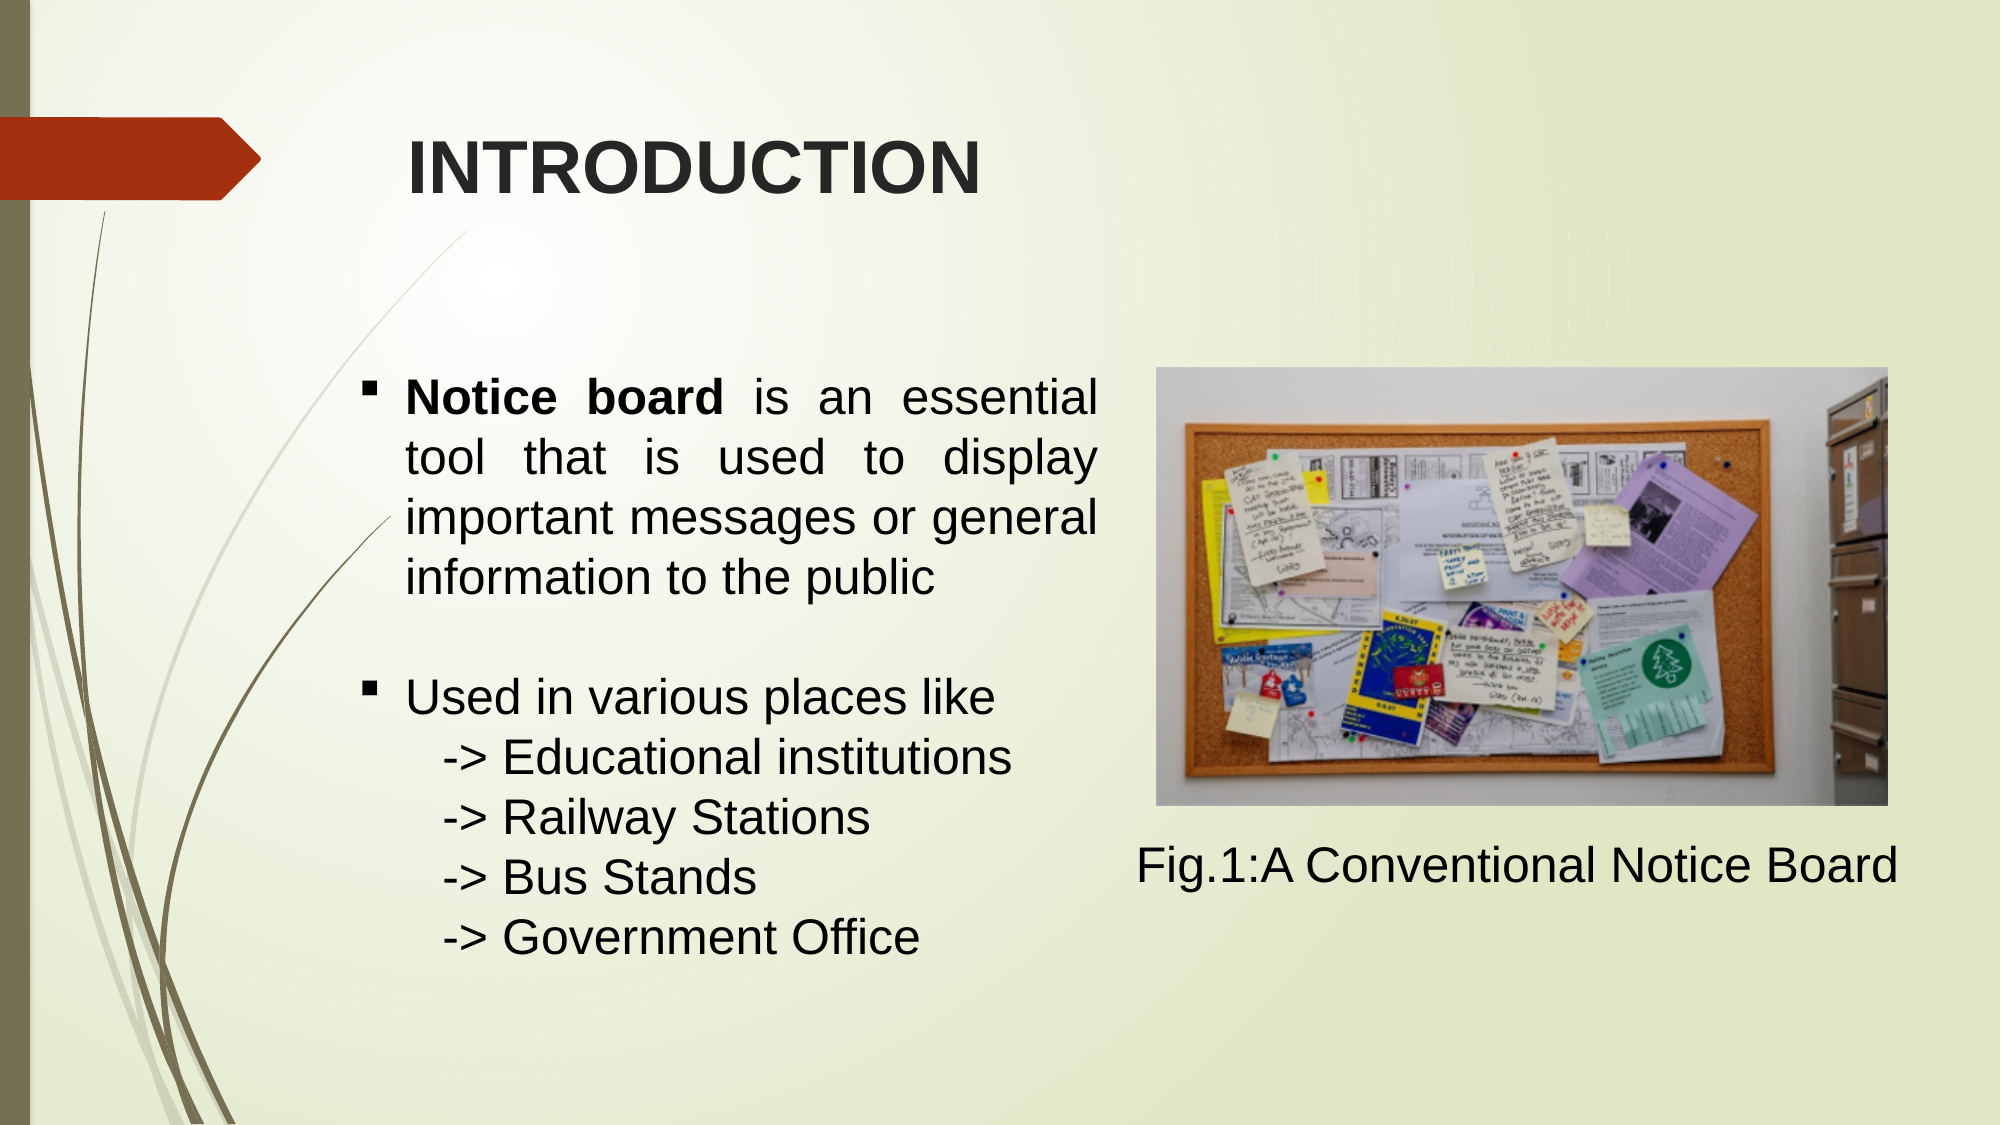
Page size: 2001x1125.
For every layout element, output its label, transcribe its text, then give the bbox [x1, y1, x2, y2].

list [1156, 366, 1889, 806]
title INTRODUCTION [392, 110, 1871, 322]
text_box Fig.1:A Conventional Notice Board [1120, 824, 1927, 900]
text_box Notice board is an essential tool that is used to display important messages or general information to the public Used in various places like -> Educational institutions -> Railway Stations -> Bus Stands -> Government Office [343, 357, 1114, 1073]
